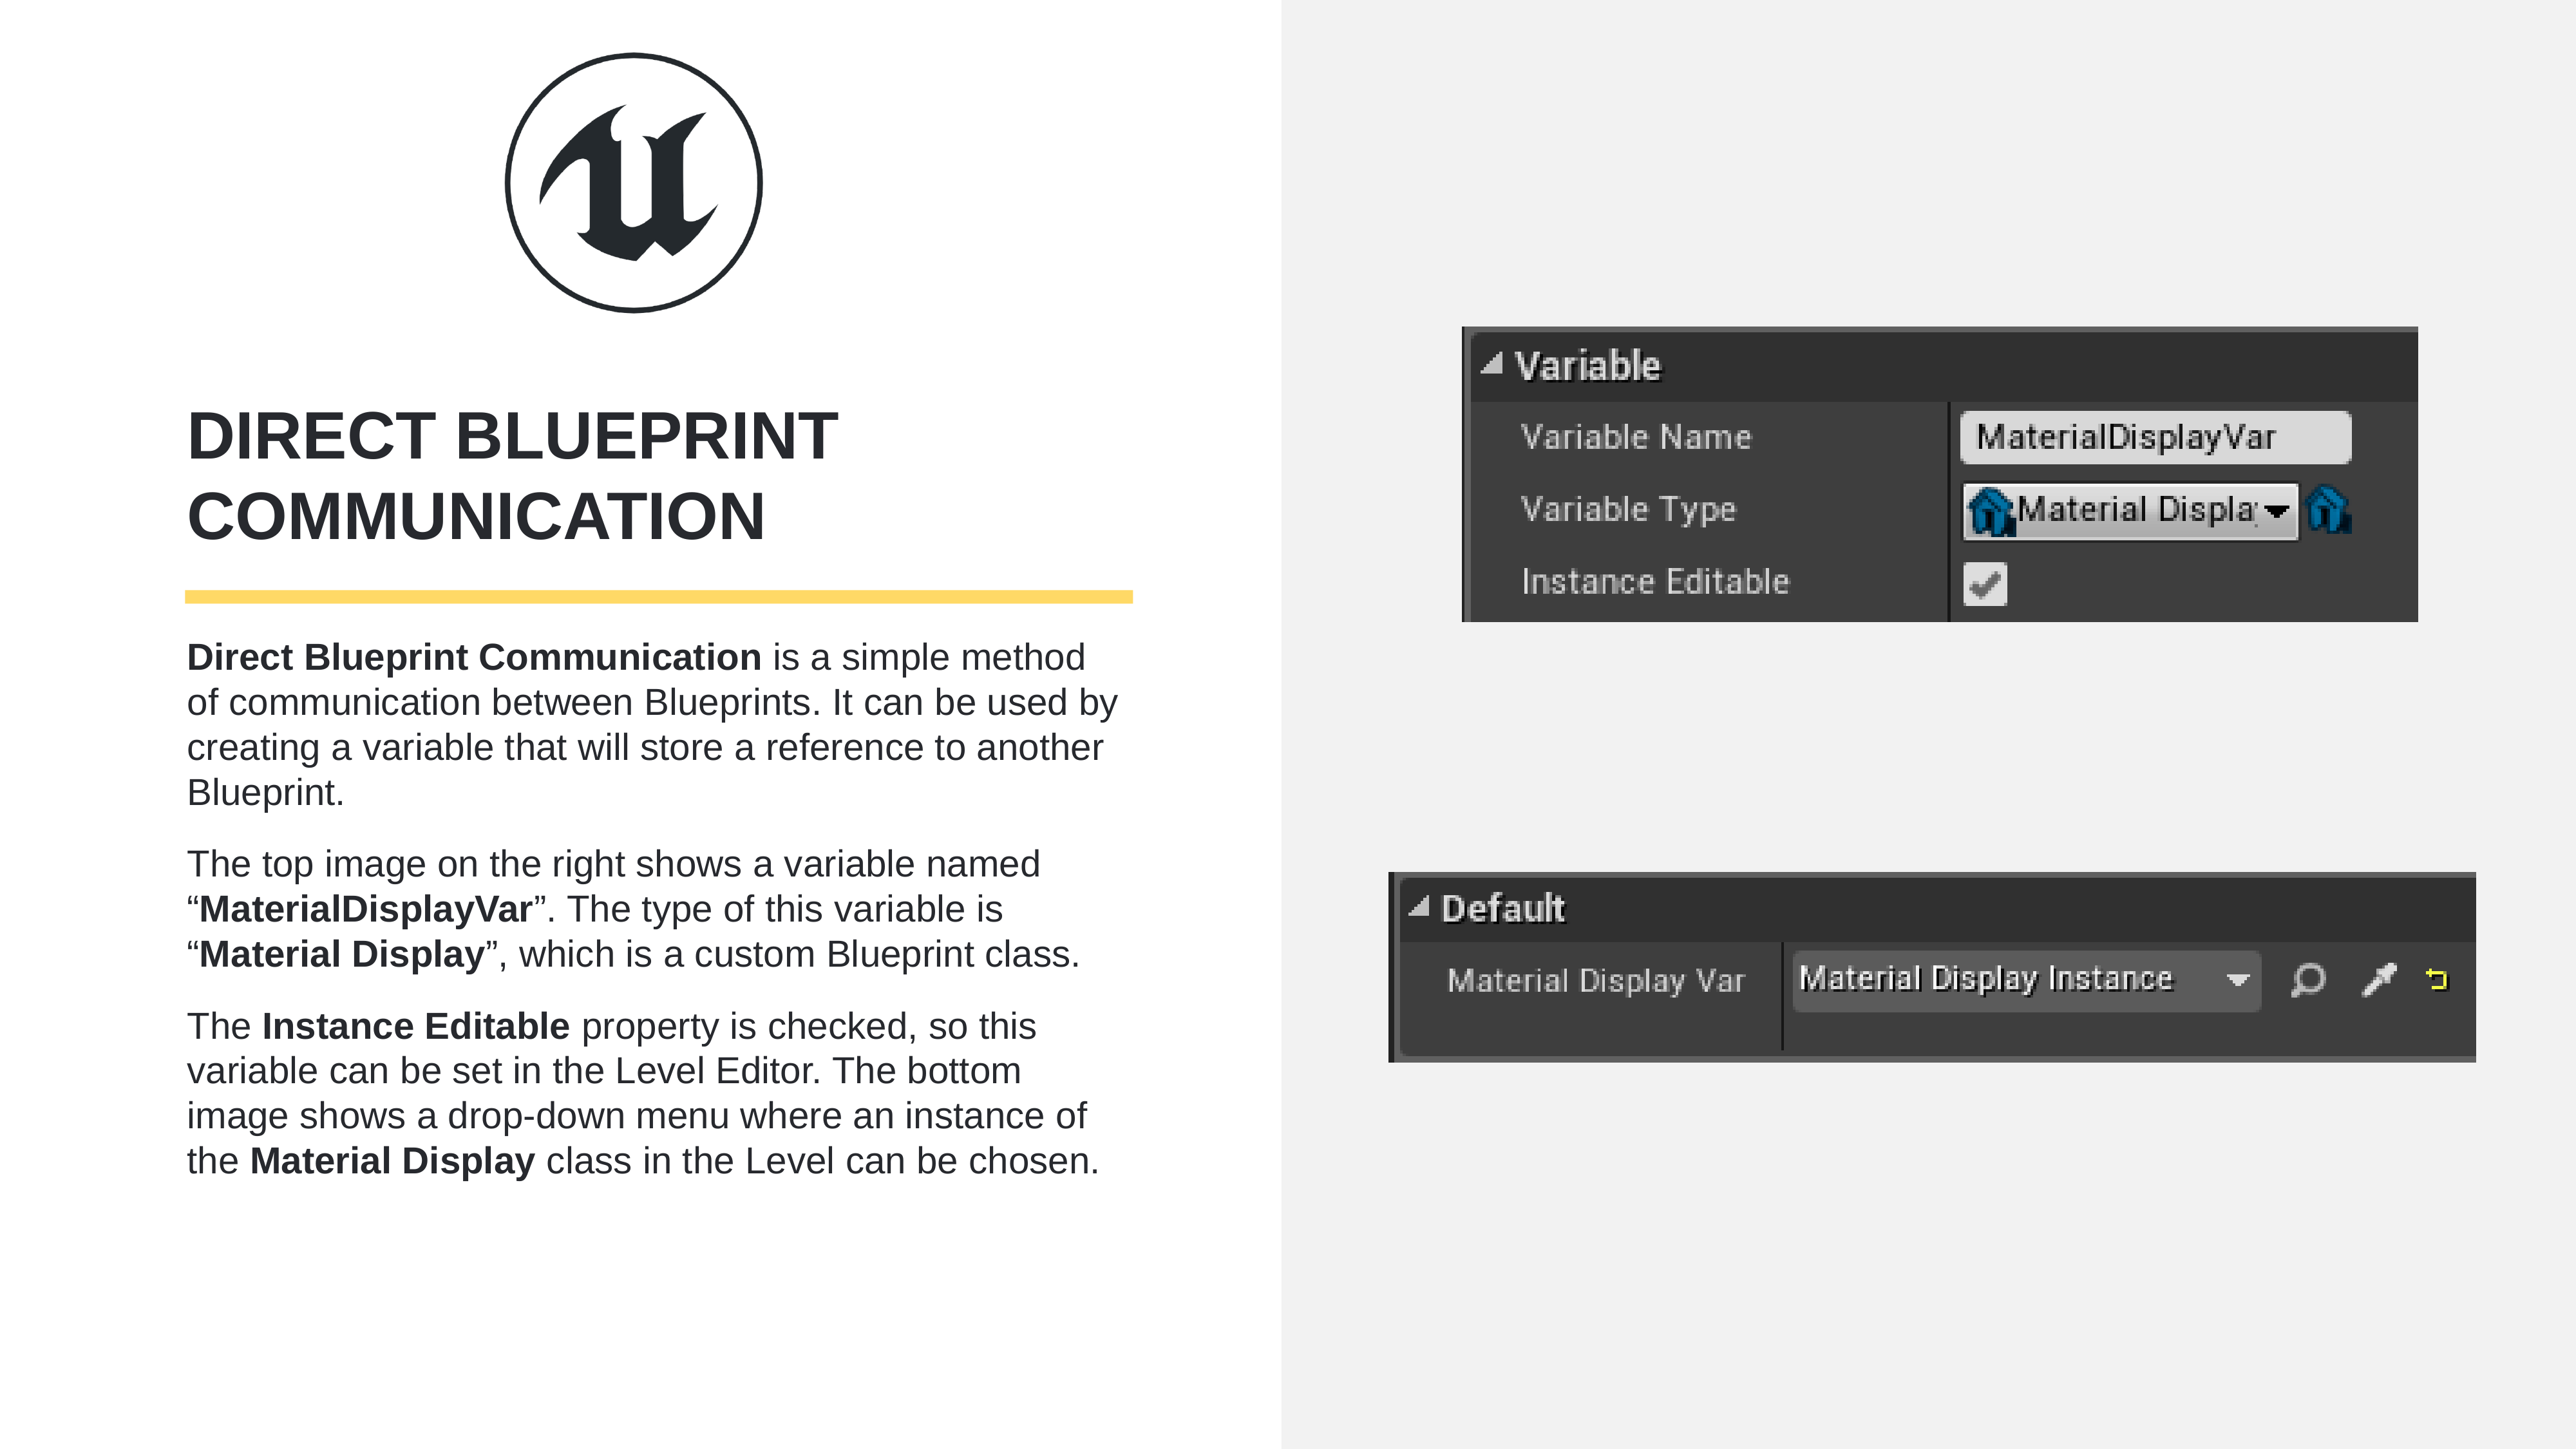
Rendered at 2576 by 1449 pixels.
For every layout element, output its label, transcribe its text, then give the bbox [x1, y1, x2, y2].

picture [495, 43, 773, 97]
title Direct Blueprint Communication [177, 97, 1133, 558]
list Direct Blueprint Communication is a simple method of communication between Blueprints. It can be used by creating a variable that will store a reference to another Blueprint. The top image on the right shows a variable named “MaterialDisplayVar”. The type of this variable is “Material Display”, which is a custom Blueprint class. The Instance Editable property is checked, so this variable can be set in the Level Editor. The bottom image shows a drop-down menu where an instance of the Material Display class in the Level can be chosen. [177, 628, 1133, 1437]
picture [1388, 872, 2476, 1063]
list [1462, 327, 2418, 622]
